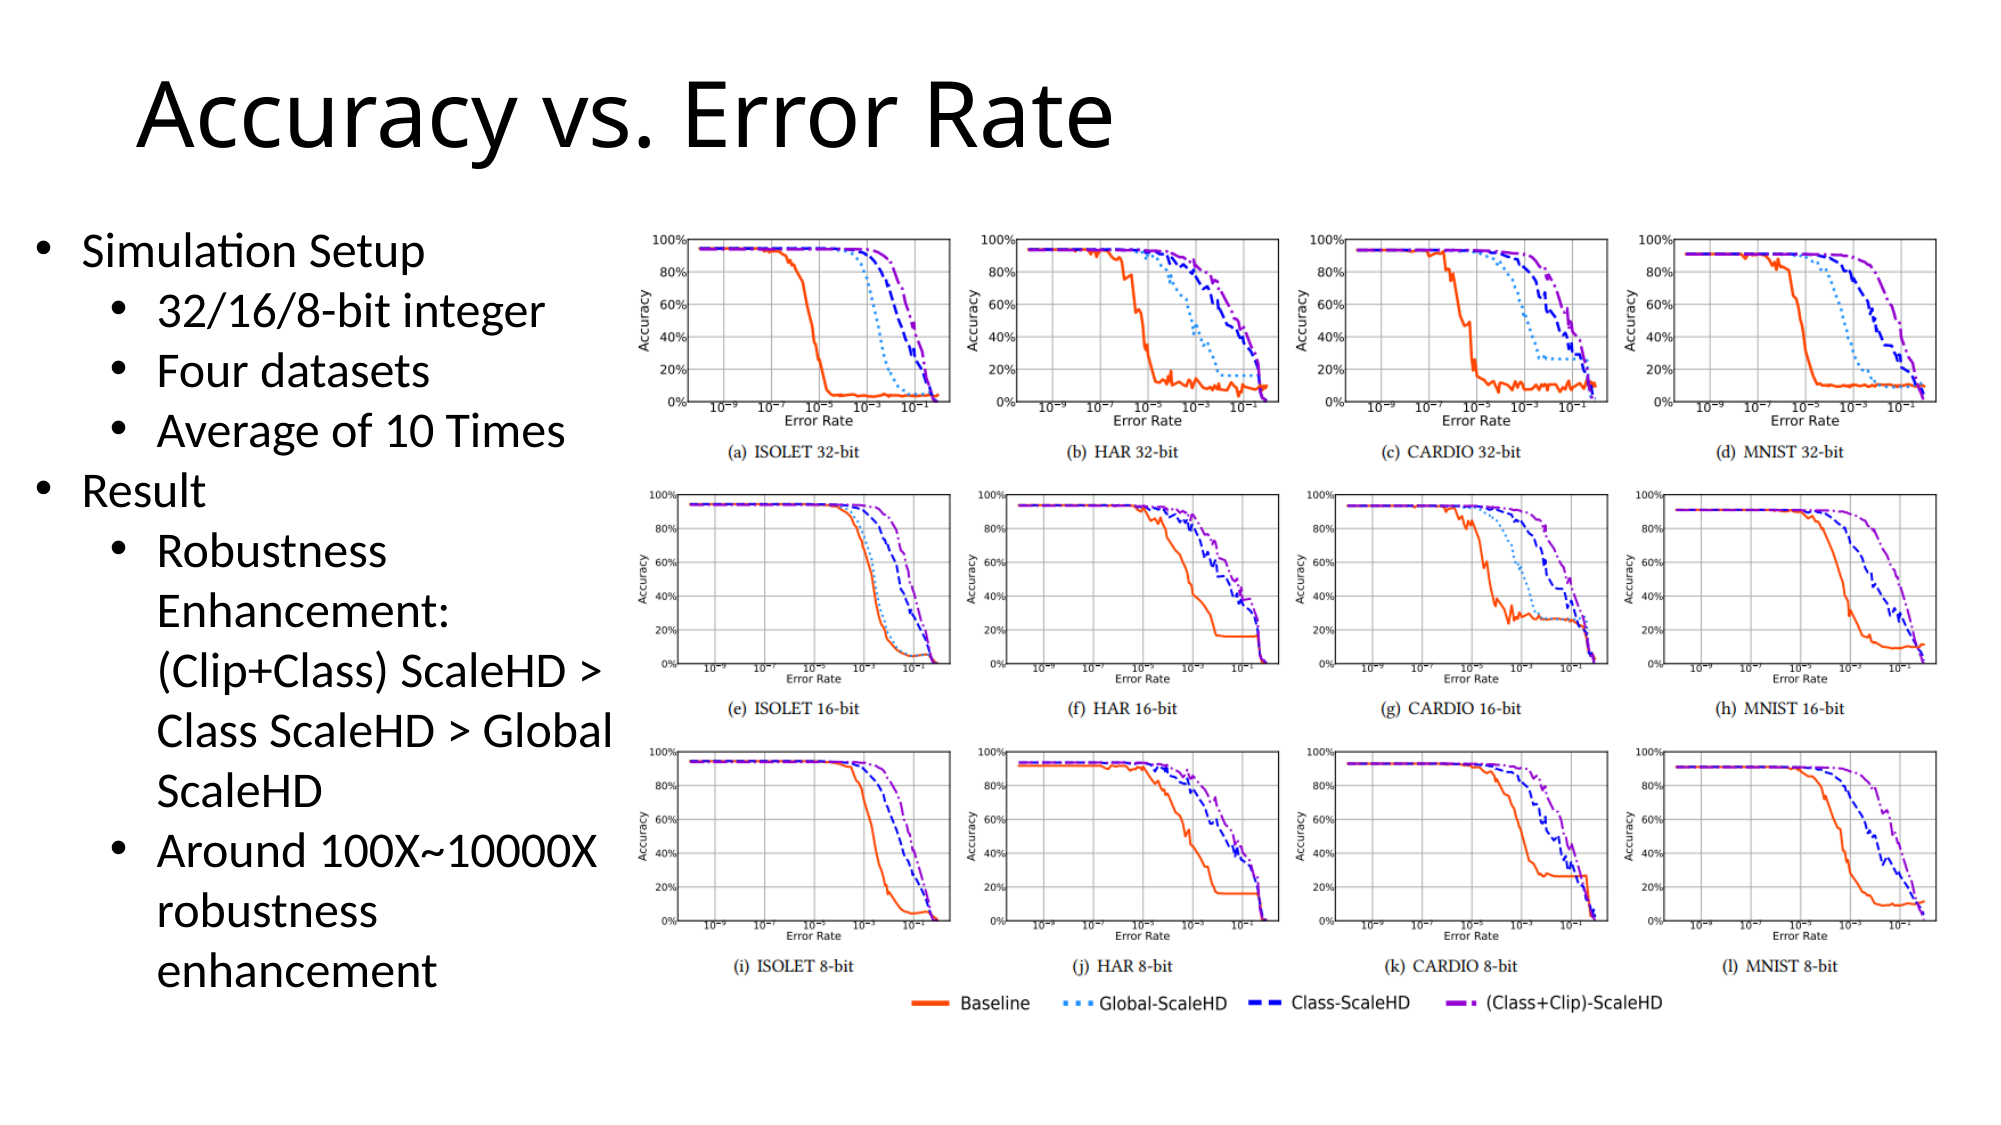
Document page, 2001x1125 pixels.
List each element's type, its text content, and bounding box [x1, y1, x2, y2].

text_box Simulation Setup 32/16/8-bit integer Four datasets Average of 10 Times Result Robustness Enhancement: (Clip+Class) ScaleHD > Class ScaleHD > Global ScaleHD Around 100X~10000X robustness enhancement [20, 210, 652, 1006]
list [632, 233, 1948, 1014]
title Accuracy vs. Error Rate [121, 9, 1847, 227]
